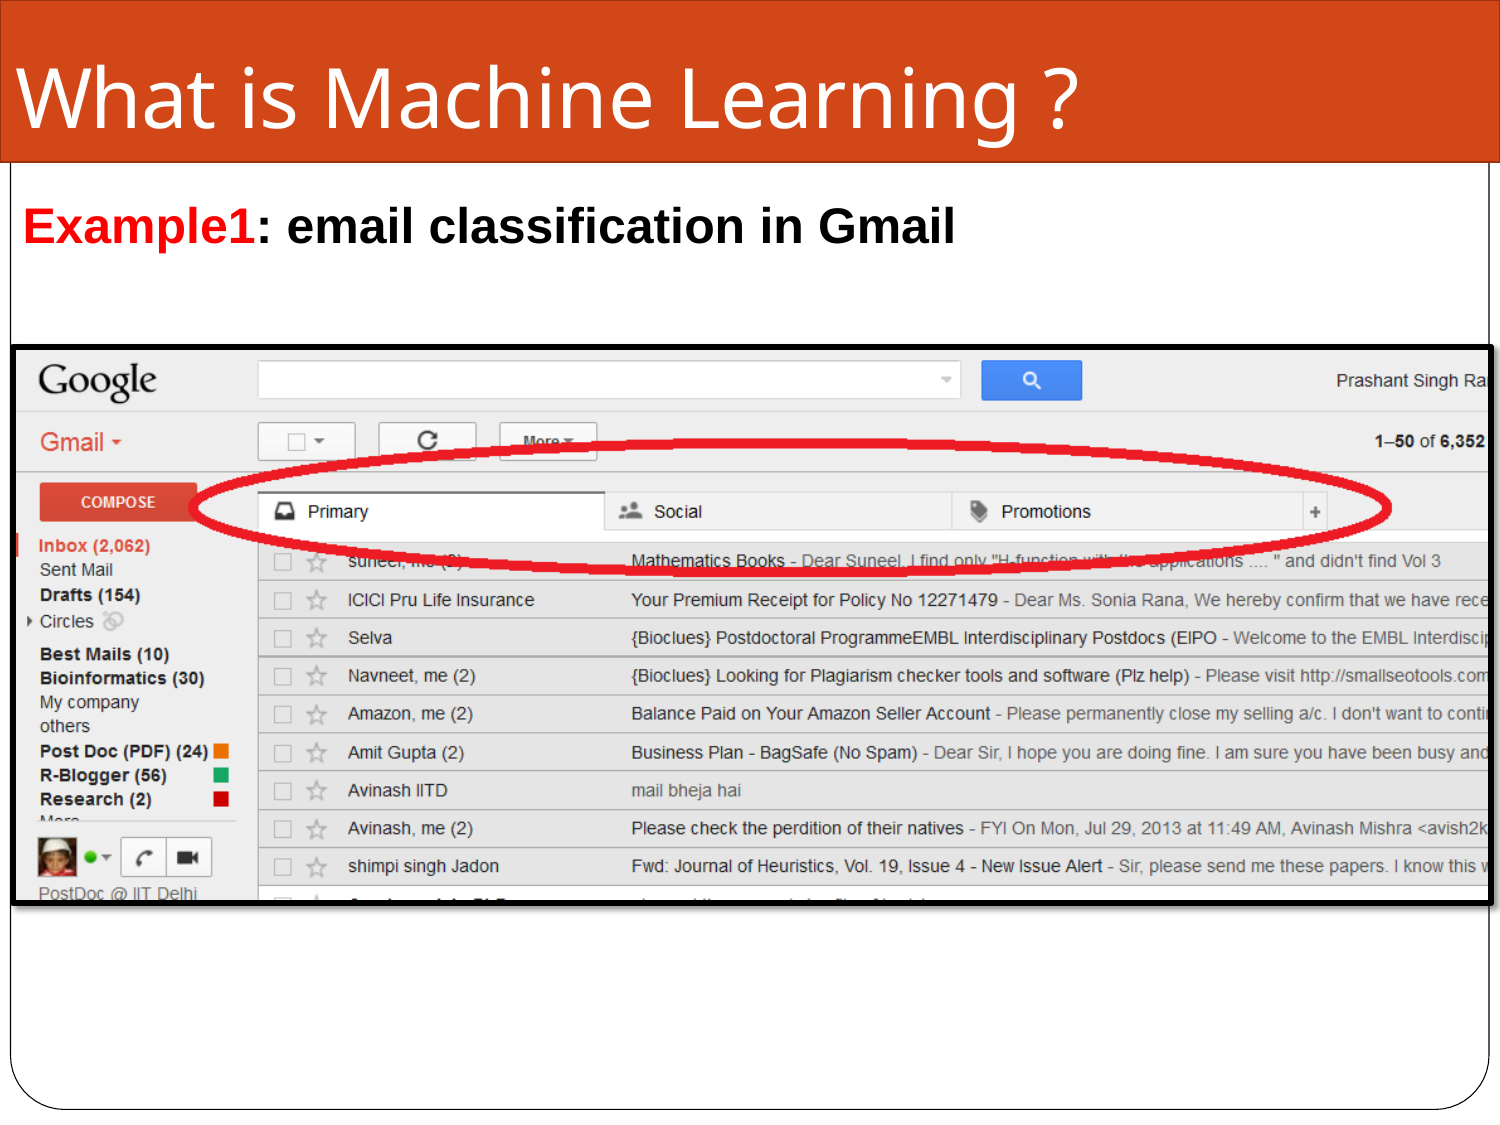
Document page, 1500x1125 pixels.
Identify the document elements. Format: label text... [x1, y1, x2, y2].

text_box Example1: email classification in Gmail [20, 191, 958, 254]
title What is Machine Learning ? [12, 22, 1212, 233]
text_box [5, 339, 1500, 919]
